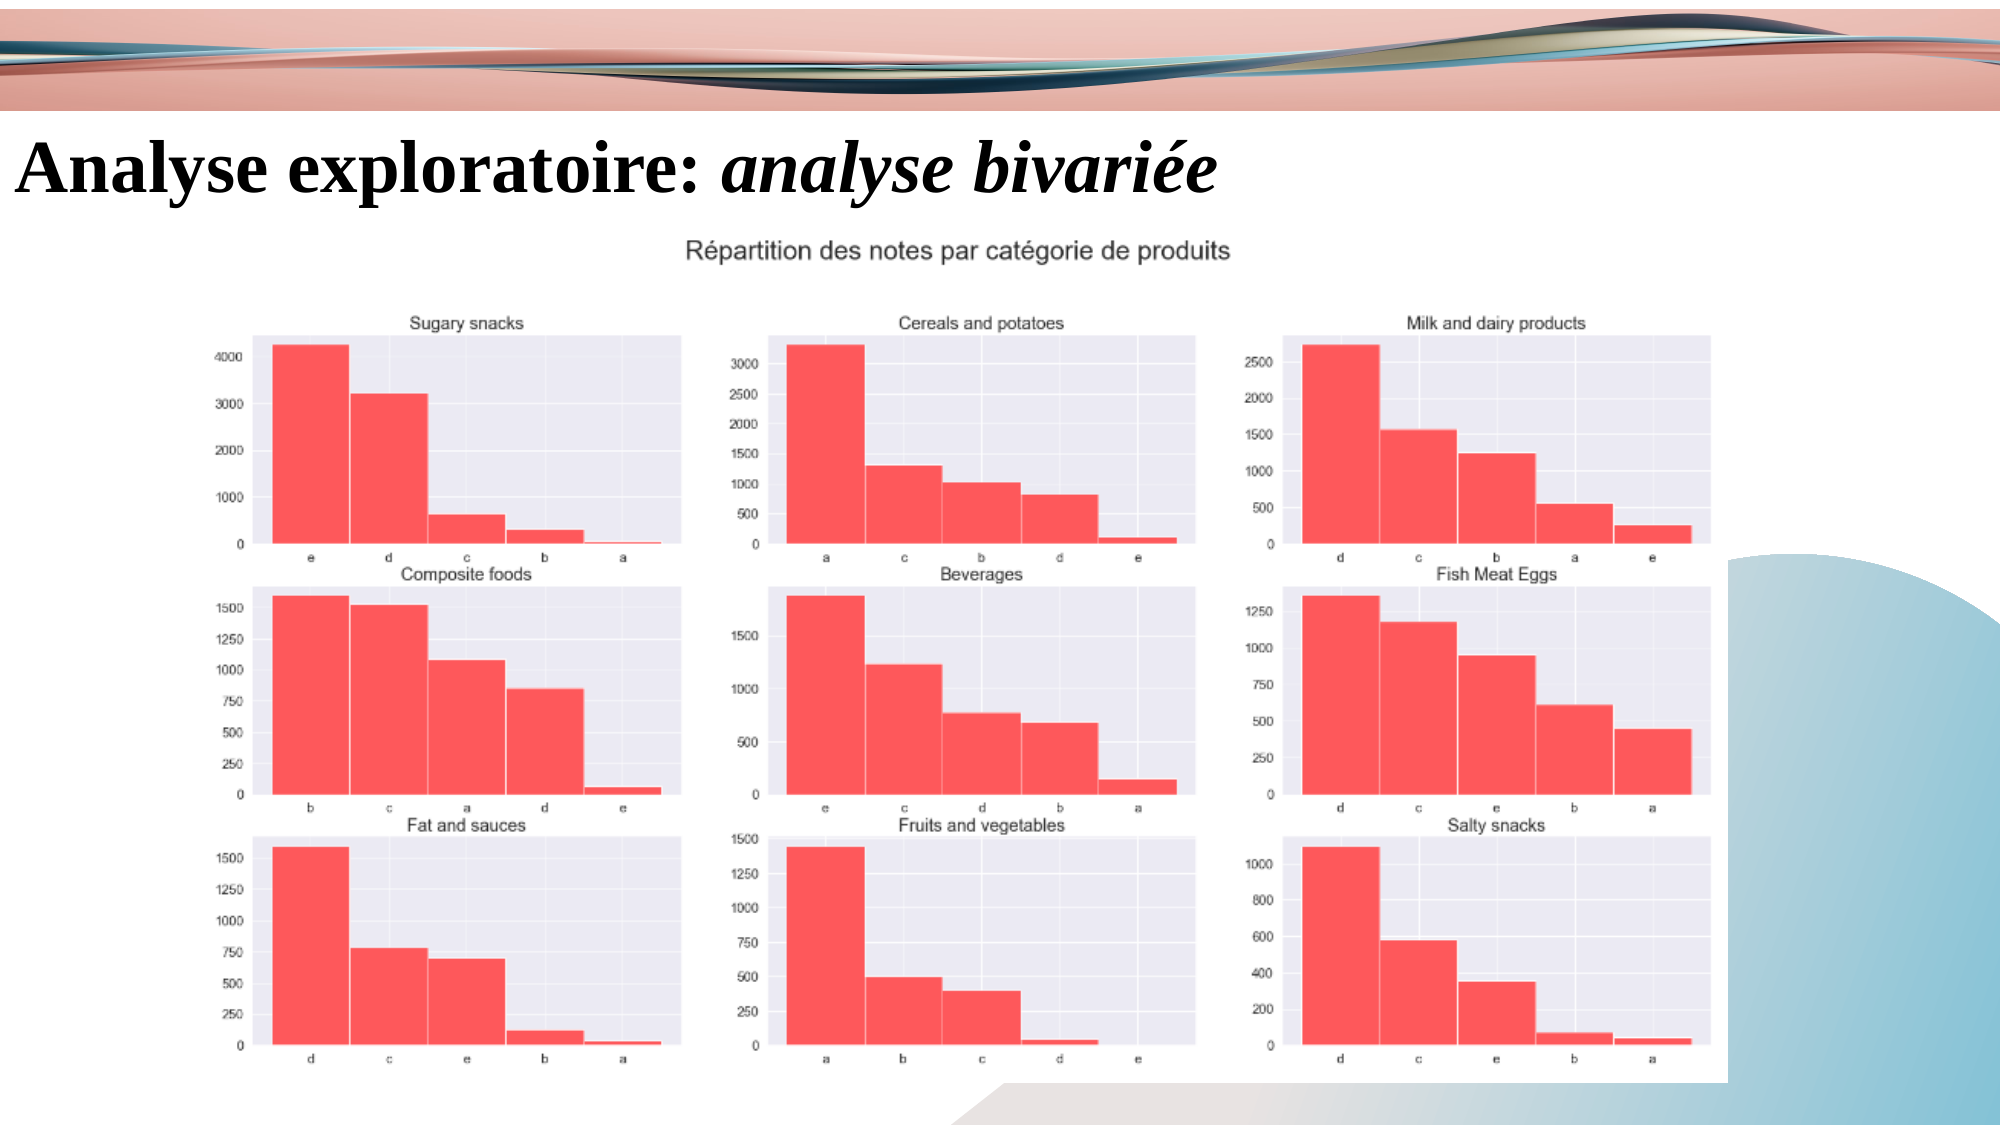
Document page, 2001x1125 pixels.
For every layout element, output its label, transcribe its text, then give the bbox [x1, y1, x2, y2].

text_box Analyse exploratoire: analyse bivariée [0, 111, 1271, 216]
picture [0, 9, 2000, 111]
picture [207, 233, 1728, 1083]
